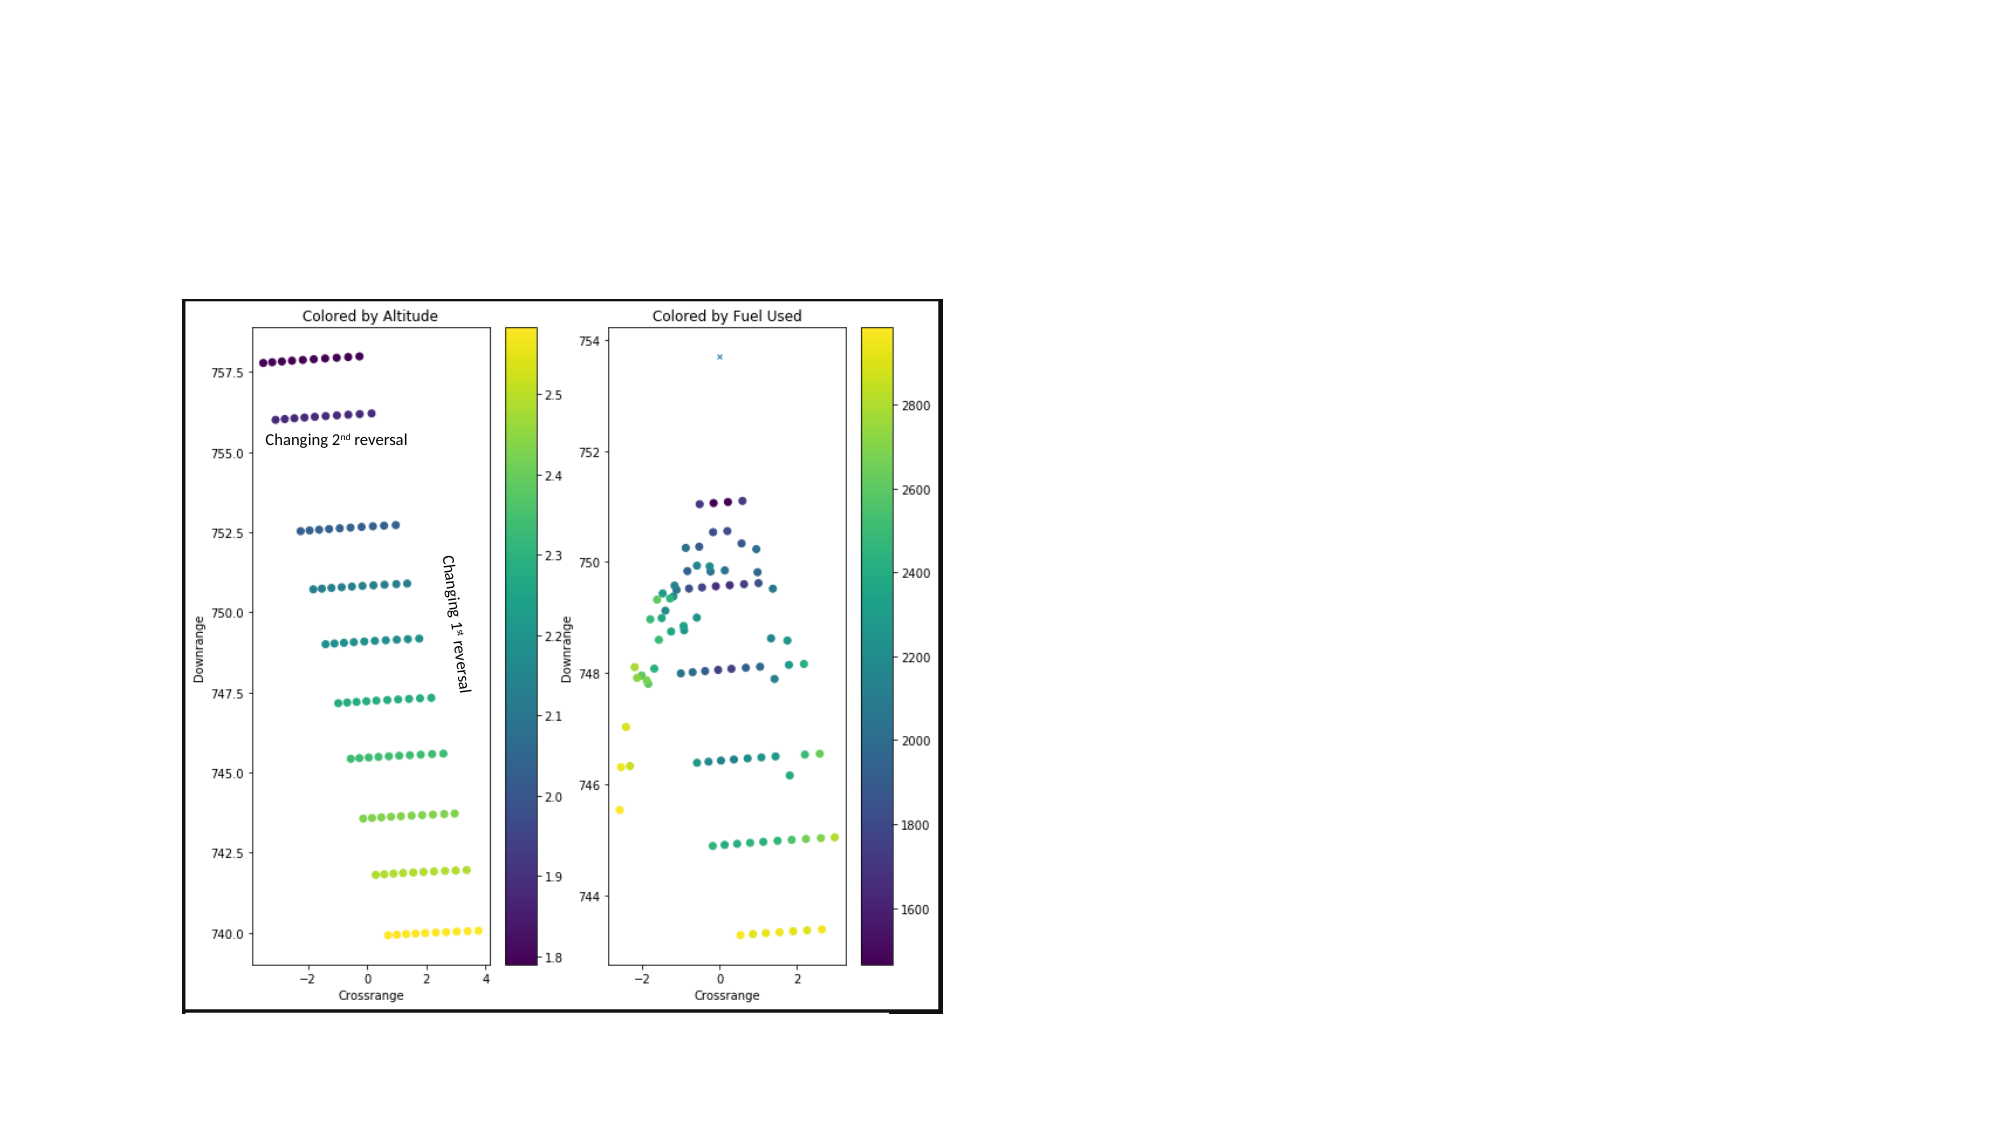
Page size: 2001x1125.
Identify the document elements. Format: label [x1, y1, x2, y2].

list [182, 299, 943, 1014]
